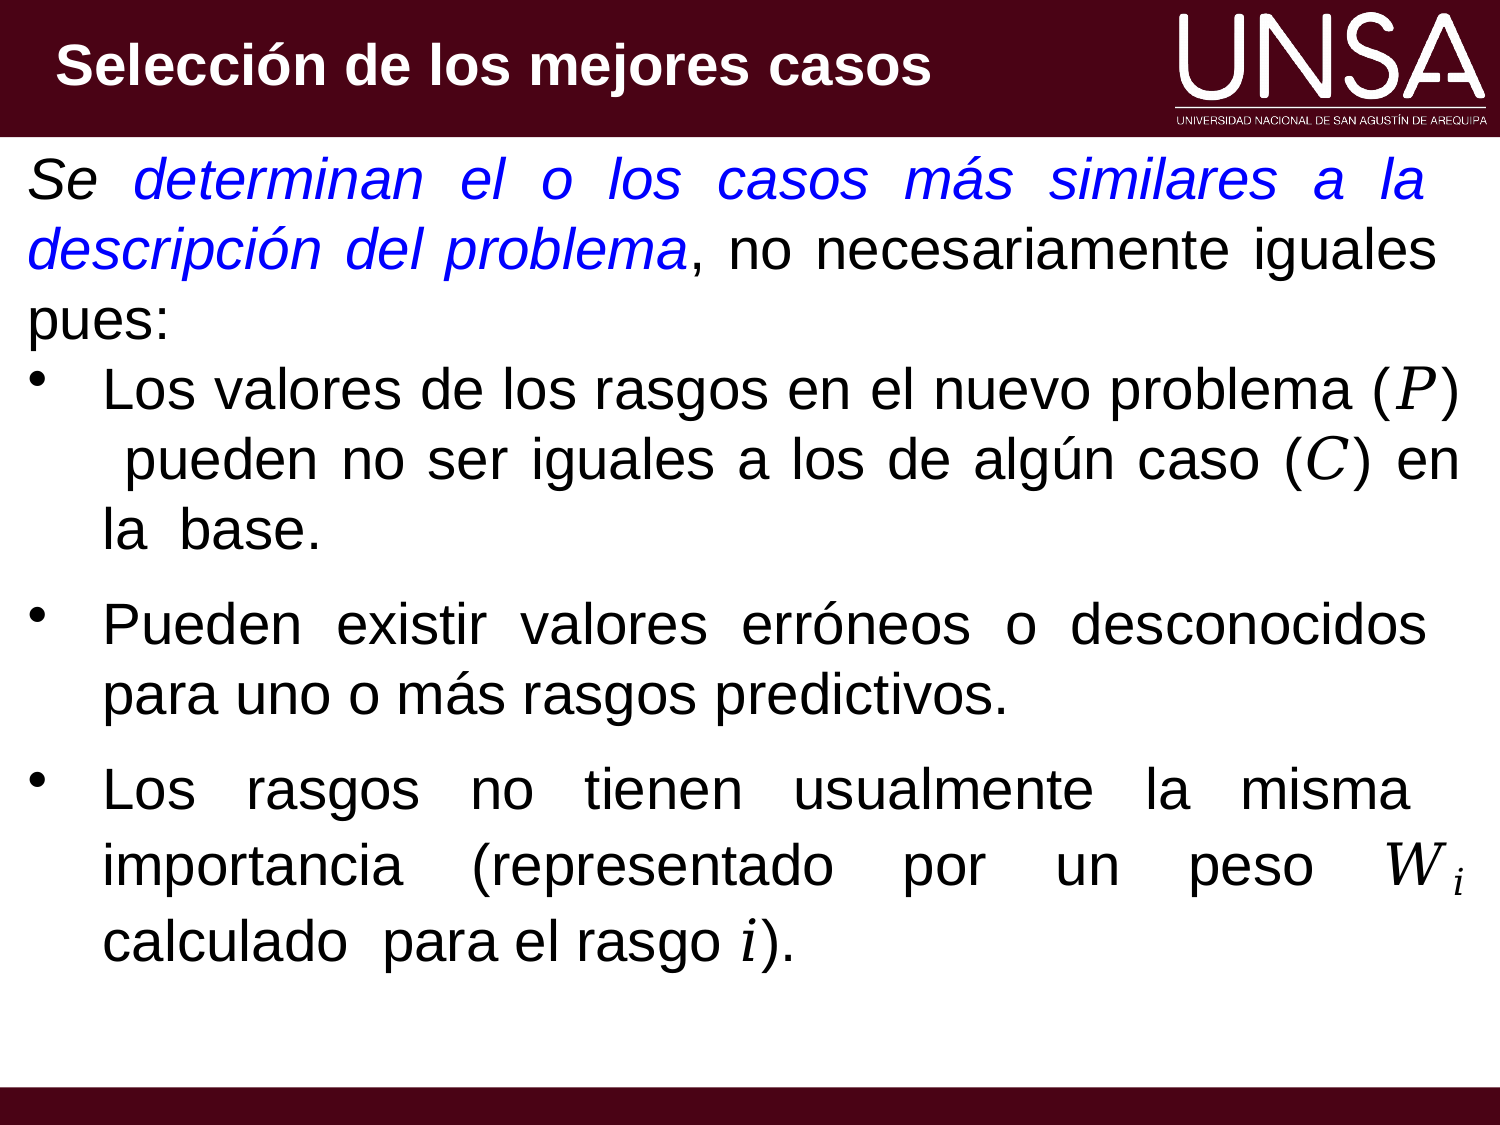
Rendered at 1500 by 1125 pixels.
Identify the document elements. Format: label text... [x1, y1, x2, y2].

text_box Selección de los mejores casos Se determinan el o los casos más similares a la descripción del problema, no necesariamente iguales pues: Los valores de los rasgos en el nuevo problema (𝑃) pueden no ser iguales a los de algún caso (𝐶) en la base. Pueden existir valores erróneos o desconocidos para uno o más rasgos predictivos. Los rasgos no tienen usualmente la misma importancia (representado por un peso 𝑊𝑖 calculado para el rasgo 𝑖). [21, 25, 1468, 973]
picture [1175, 12, 1487, 125]
